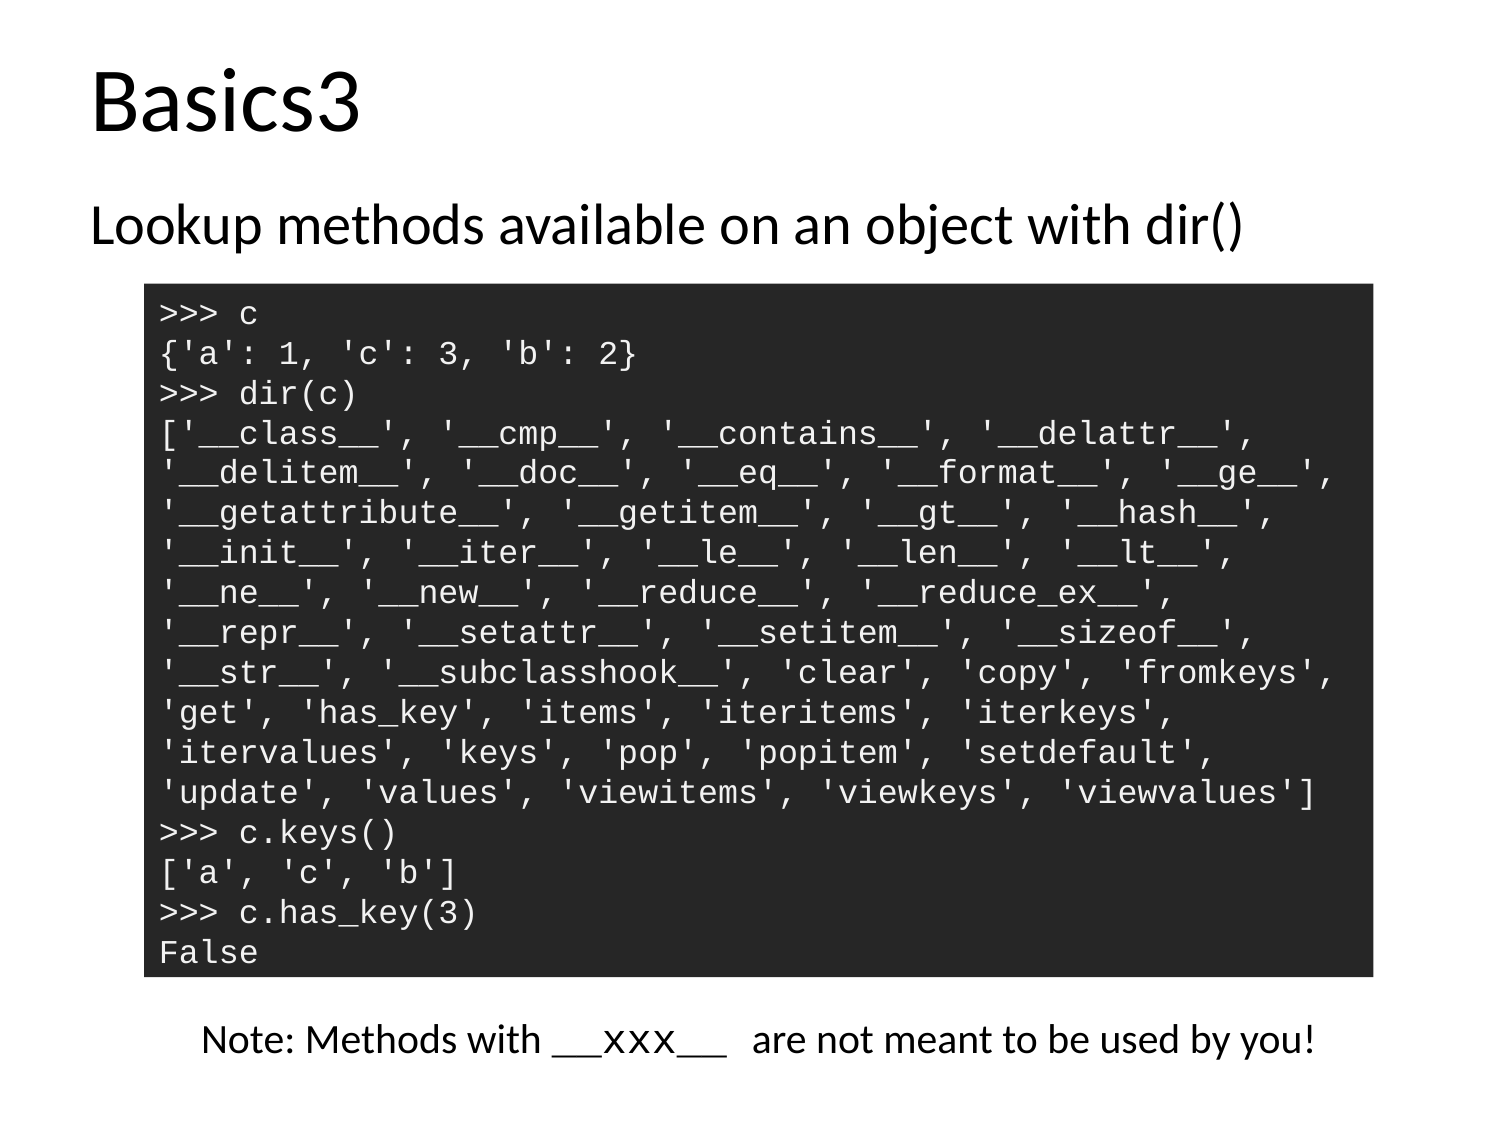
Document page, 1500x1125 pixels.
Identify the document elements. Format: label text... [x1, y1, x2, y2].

list Lookup methods available on an object with dir() [75, 178, 1425, 1005]
title Basics3 [75, 24, 1425, 165]
text_box >>> c {'a': 1, 'c': 3, 'b': 2} >>> dir(c) ['__class__', '__cmp__', '__contains__', '__delattr__', '__delitem__', '__doc__', '__eq__', '__format__', '__ge__', '__getattribute__', '__getitem__', '__gt__', '__hash__', '__init__', '__iter__', '__le__', '__len__', '__lt__', '__ne__', '__new__', '__reduce__', '__reduce_ex__', '__repr__', '__setattr__', '__setitem__', '__sizeof__', '__str__', '__subclasshook__', 'clear', 'copy', 'fromkeys', 'get', 'has_key', 'items', 'iteritems', 'iterkeys', 'itervalues', 'keys', 'pop', 'popitem', 'setdefault', 'update', 'values', 'viewitems', 'viewkeys', 'viewvalues'] >>> c.keys() ['a', 'c', 'b'] >>> c.has_key(3) False [144, 283, 1374, 978]
text_box Note: Methods with __xxx__ are not meant to be used by you! [186, 1004, 1332, 1070]
